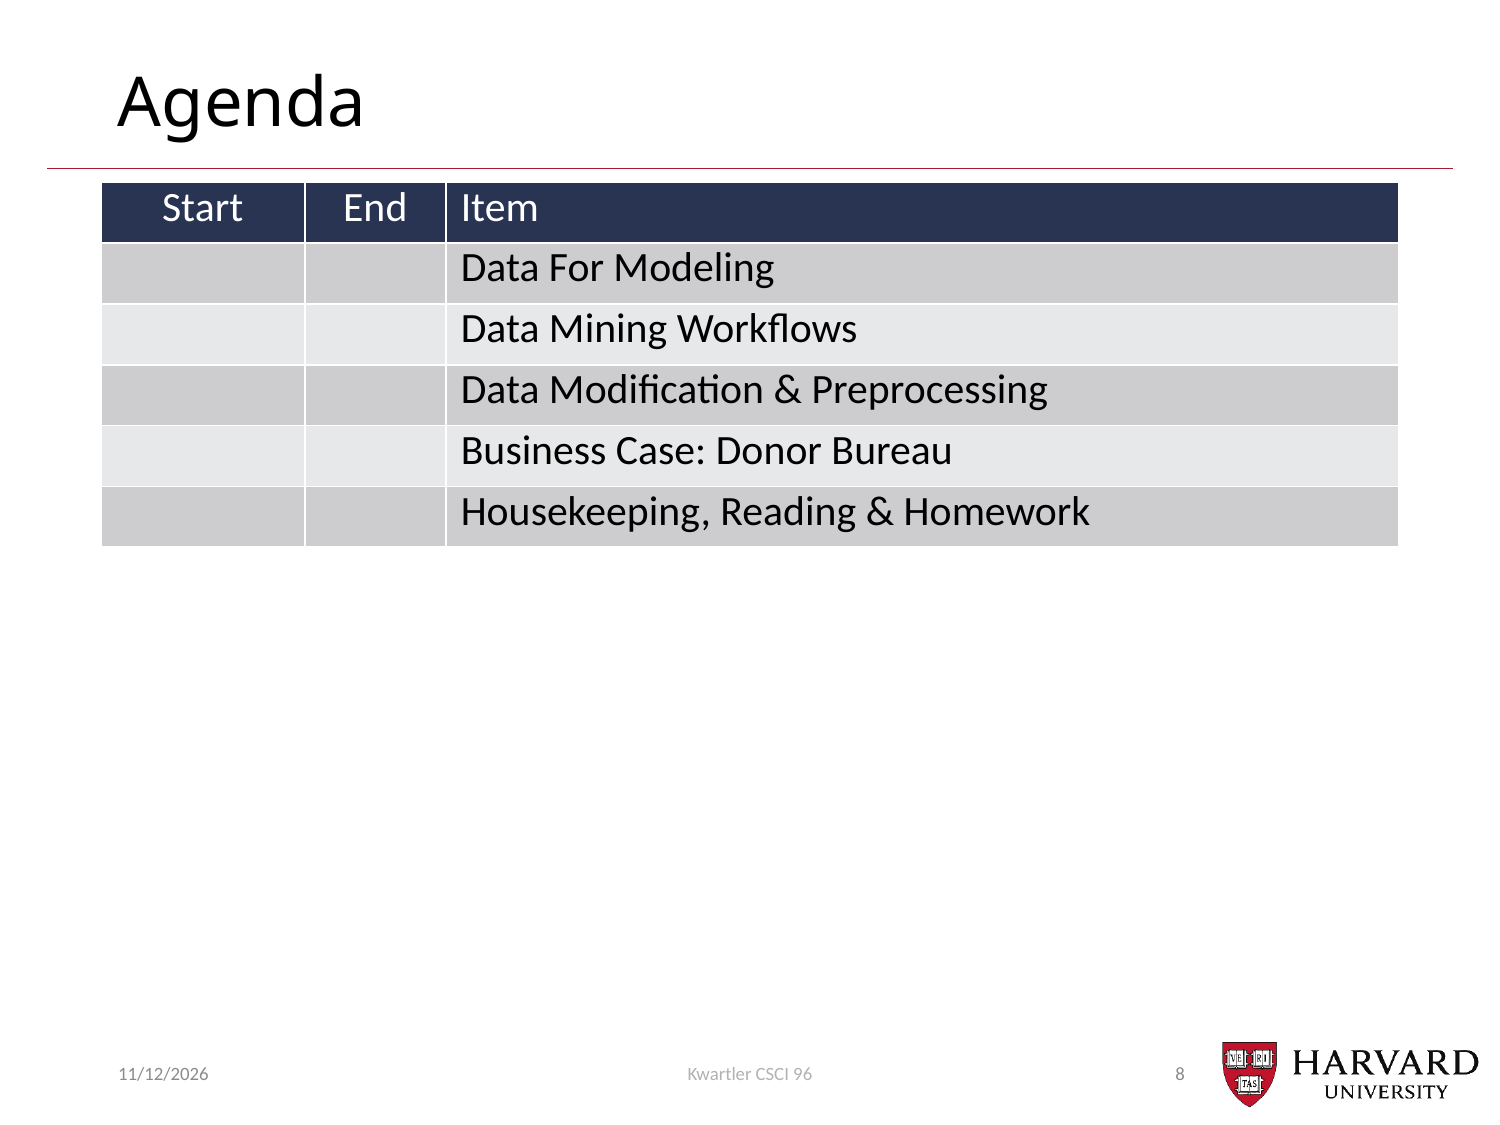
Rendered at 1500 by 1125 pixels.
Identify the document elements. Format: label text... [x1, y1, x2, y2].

table_cell [102, 487, 304, 546]
slide_number 8 [1059, 1042, 1200, 1103]
title Agenda [103, 59, 1397, 157]
table_cell [102, 244, 304, 303]
table_cell [102, 366, 304, 425]
table_cell [306, 305, 445, 364]
table_header Start [102, 183, 304, 242]
table_cell [102, 426, 304, 486]
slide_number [103, 1042, 441, 1103]
picture [1200, 1024, 1500, 1125]
table_header Item [447, 183, 1398, 242]
table_cell Data Modification & Preprocessing [447, 366, 1398, 425]
table_cell Housekeeping, Reading & Homework [447, 487, 1398, 546]
table_cell Data Mining Workflows [447, 305, 1398, 364]
table_cell Business Case: Donor Bureau [447, 426, 1398, 486]
table_cell [306, 487, 445, 546]
table_cell [306, 426, 445, 486]
table_cell [306, 366, 445, 425]
table_header End [306, 183, 445, 242]
footer Kwartler CSCI 96 [496, 1042, 1004, 1103]
table_cell [102, 305, 304, 364]
table_cell [306, 244, 445, 303]
table_cell Data For Modeling [447, 244, 1398, 303]
